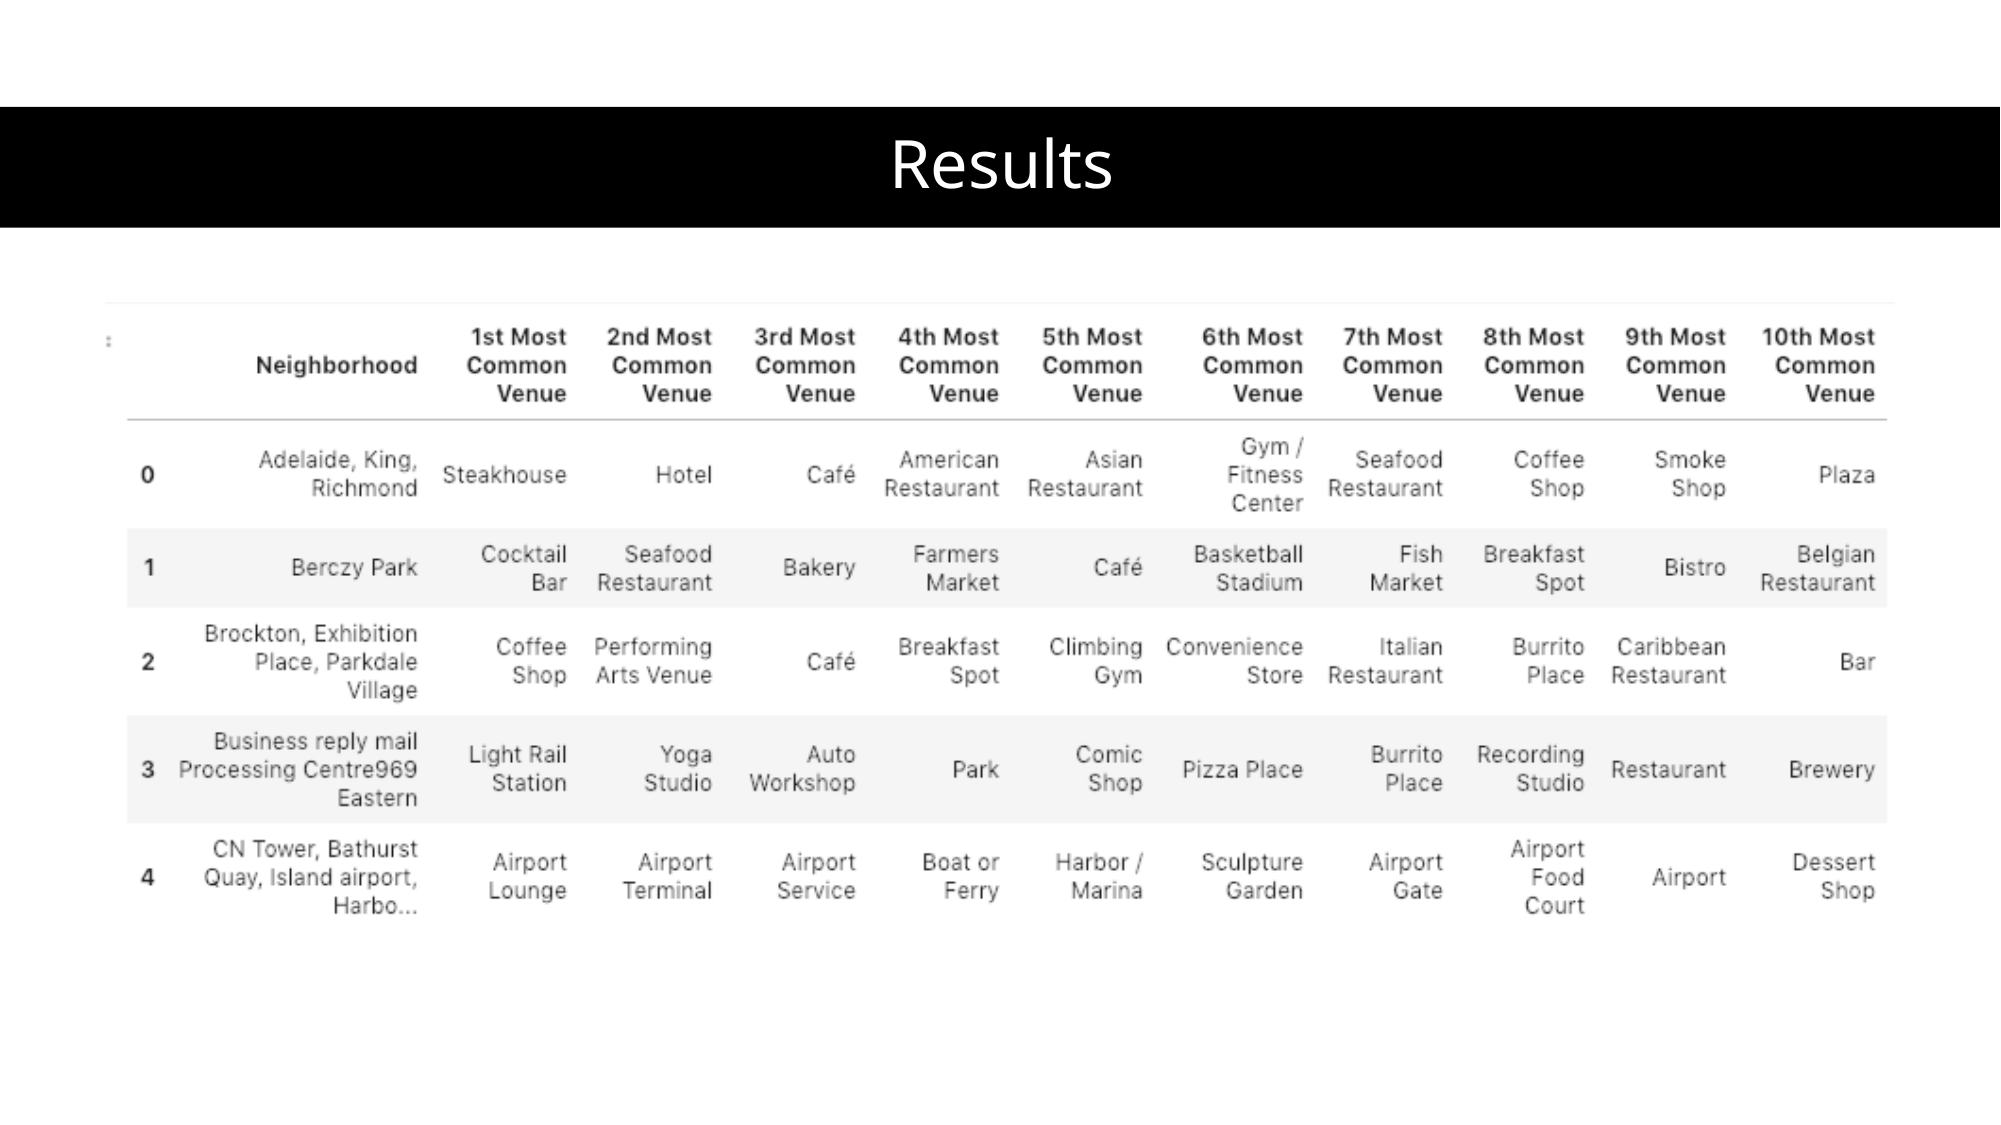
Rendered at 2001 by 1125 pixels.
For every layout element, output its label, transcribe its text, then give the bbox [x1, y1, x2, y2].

text_box [0, 106, 2000, 229]
title Results [91, 105, 1931, 228]
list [105, 301, 1895, 969]
